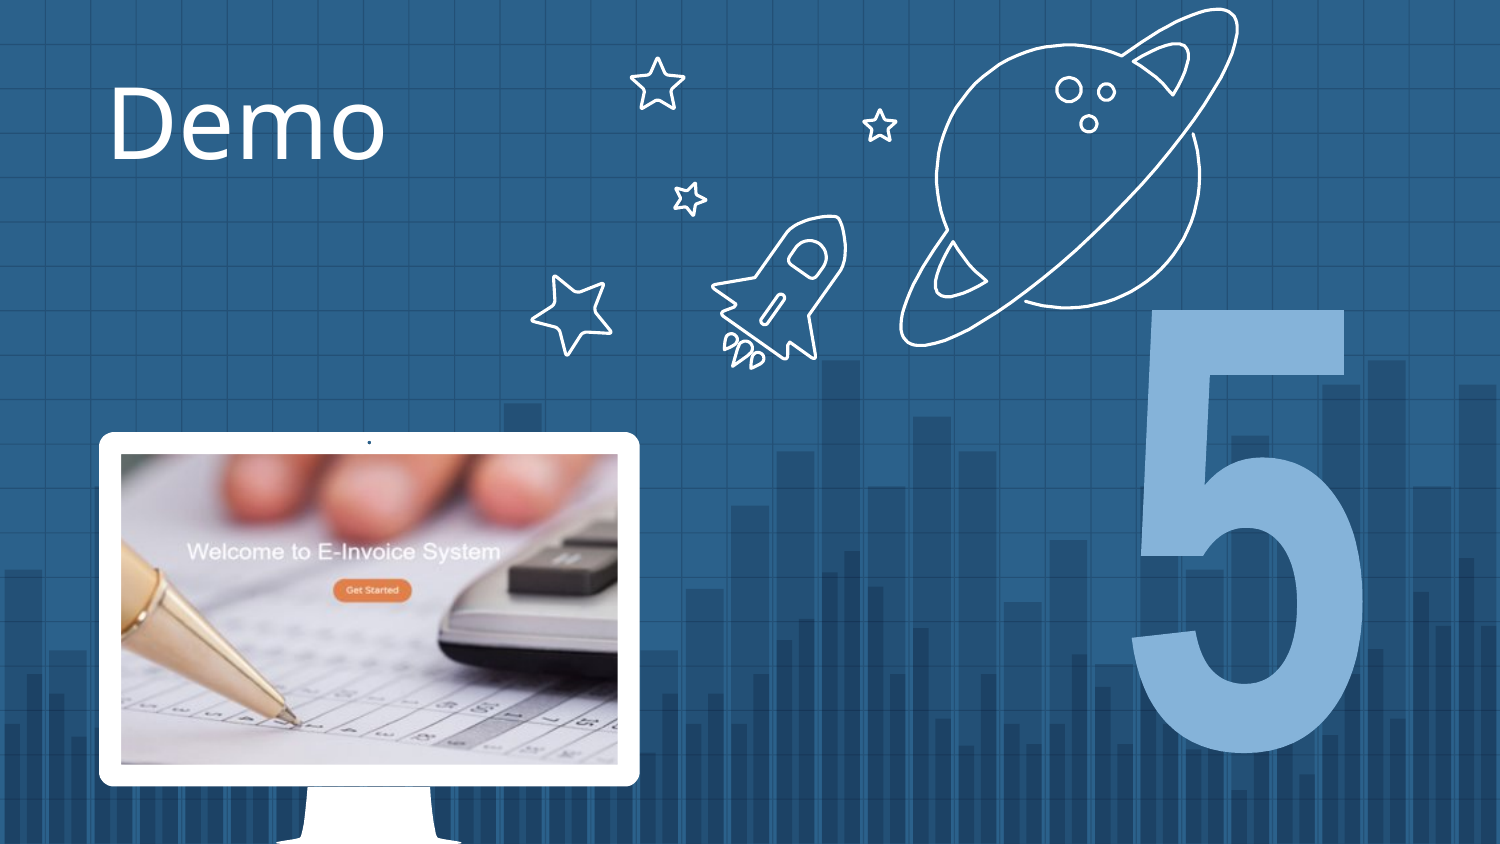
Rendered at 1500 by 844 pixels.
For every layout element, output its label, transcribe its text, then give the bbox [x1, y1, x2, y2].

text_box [714, 224, 854, 363]
text_box [99, 432, 640, 844]
picture [114, 445, 620, 771]
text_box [900, 9, 1238, 346]
title Demo [90, 44, 465, 235]
